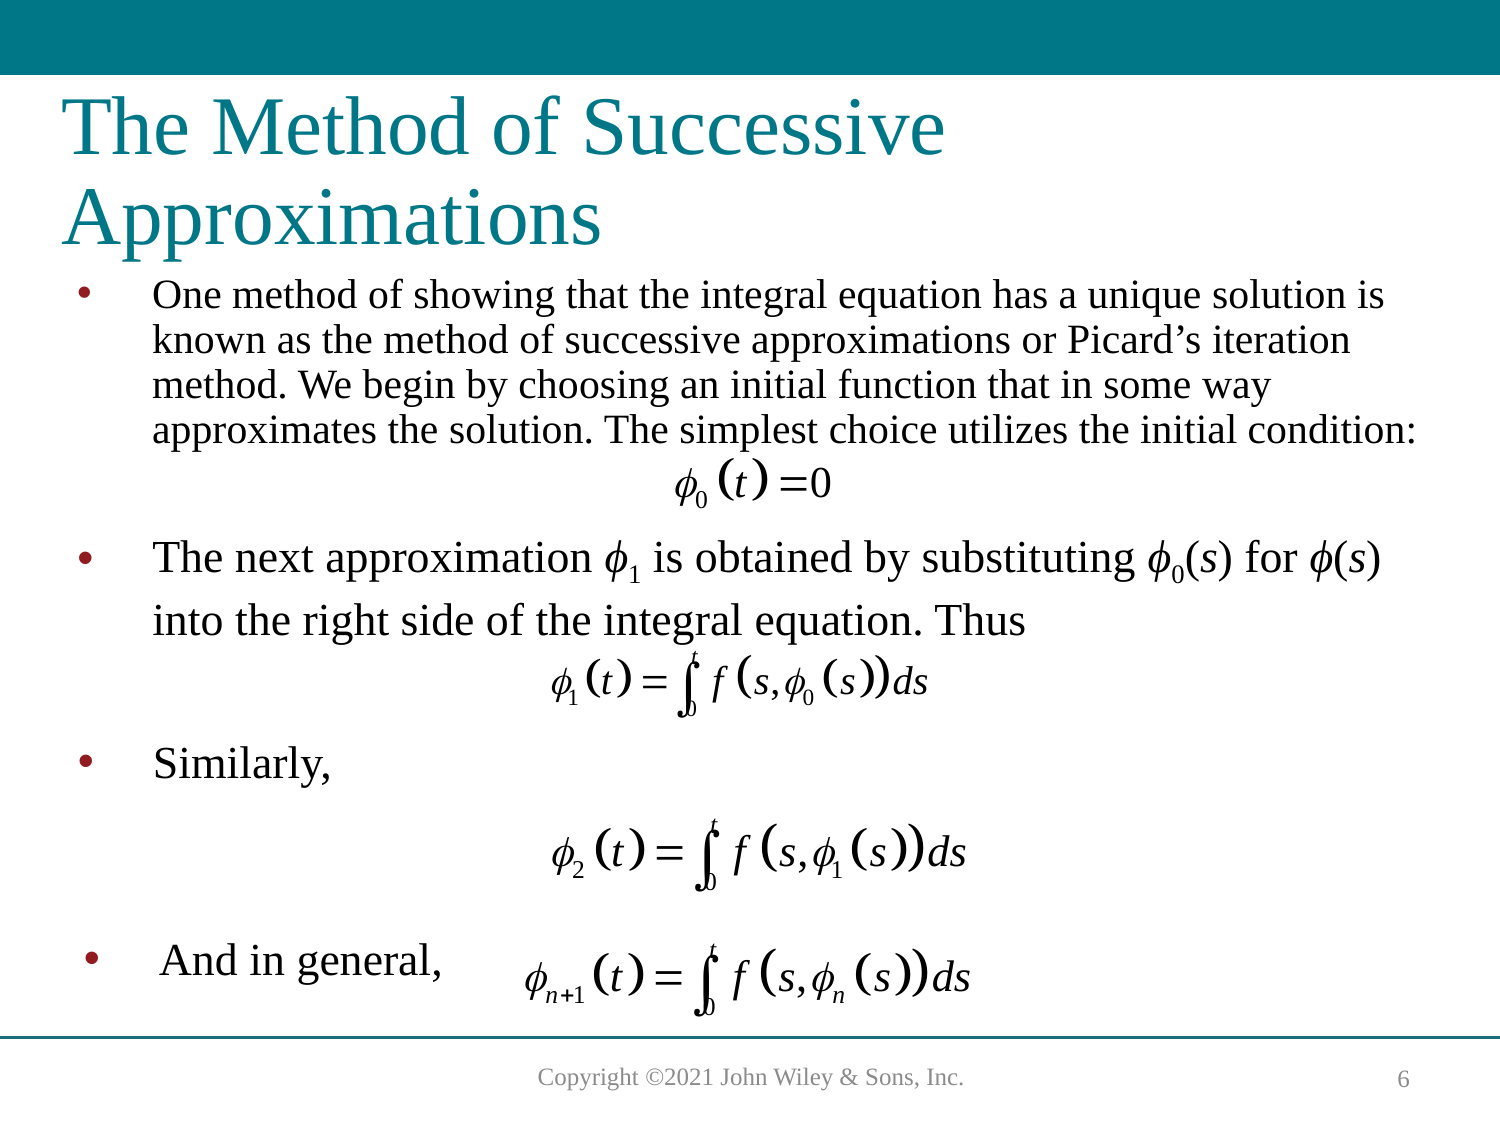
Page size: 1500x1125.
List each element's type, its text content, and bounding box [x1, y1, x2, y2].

list One method of showing that the integral equation has a unique solution is known as the method of successive approximations or Picard’s iteration method. We begin by choosing an initial function that in some way approximates the solution. The simplest choice utilizes the initial condition: [62, 264, 1463, 457]
title The Method of Successive Approximations [46, 75, 1447, 263]
list And in general, [69, 928, 481, 1025]
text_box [519, 929, 981, 1025]
list The next approximation ϕ1 is obtained by substituting ϕ0(s) for ϕ(s) into the right side of the integral equation. Thus [62, 519, 1447, 640]
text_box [545, 637, 936, 725]
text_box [669, 449, 840, 524]
list Similarly, [63, 731, 1460, 802]
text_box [545, 804, 975, 900]
